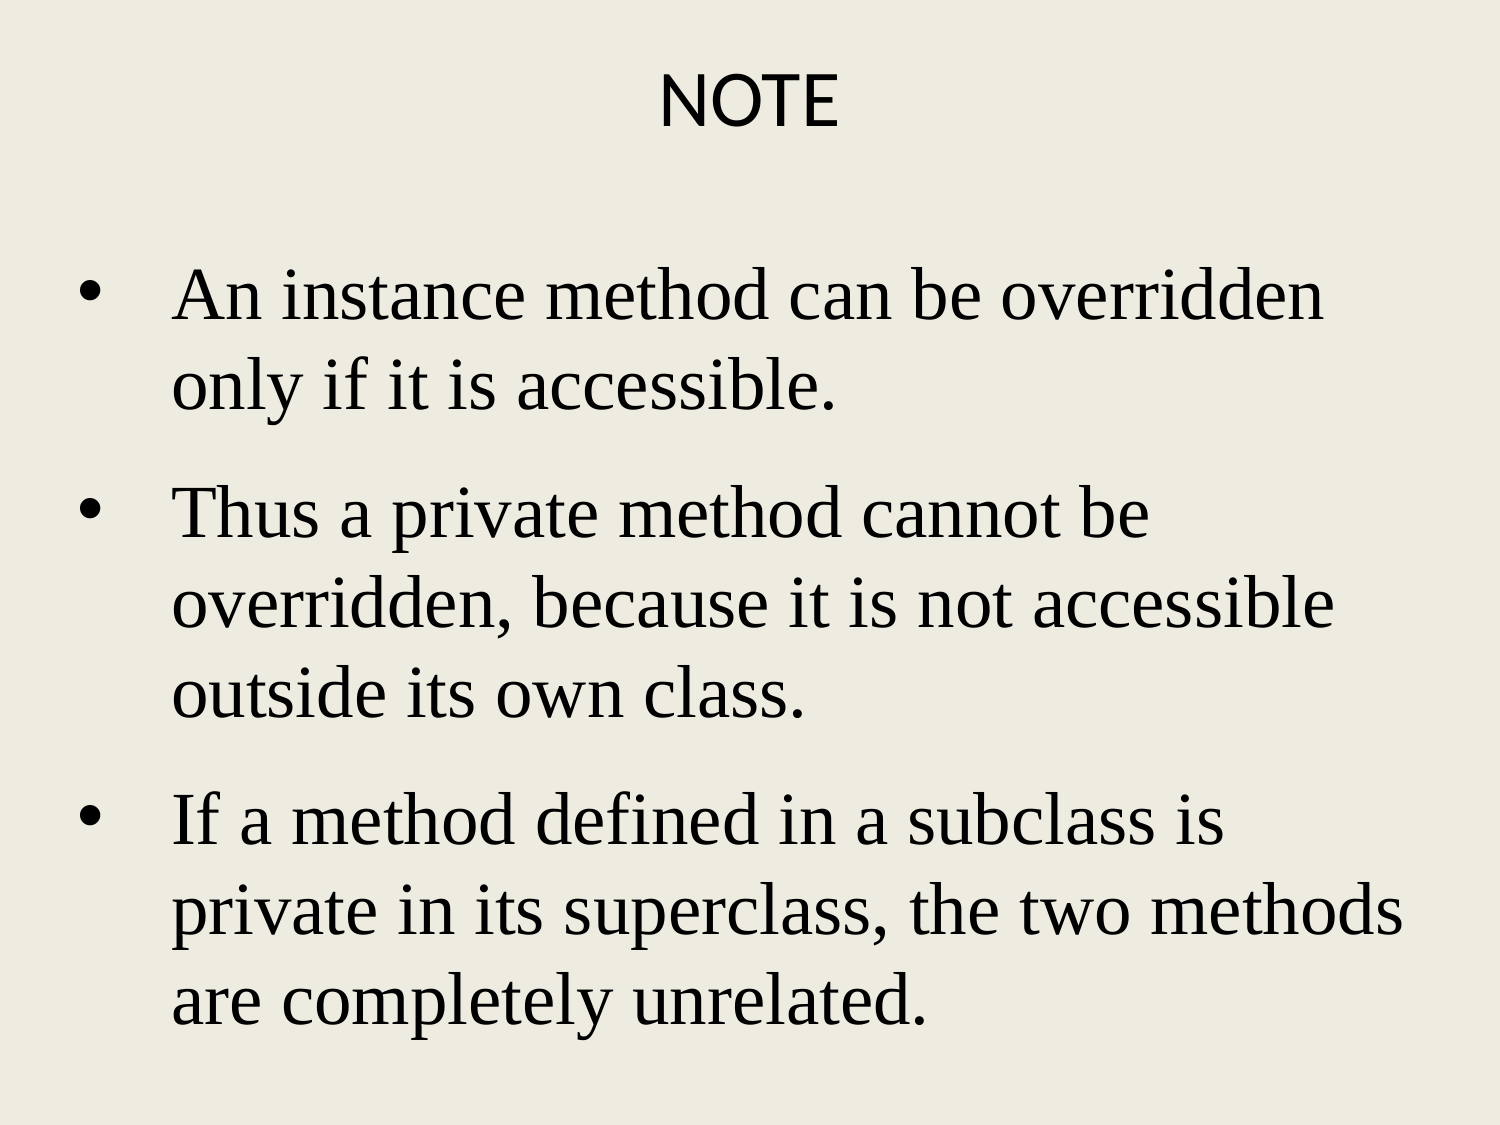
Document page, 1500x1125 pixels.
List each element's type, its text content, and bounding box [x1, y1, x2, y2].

text_box An instance method can be overridden only if it is accessible. Thus a private method cannot be overridden, because it is not accessible outside its own class. If a method defined in a subclass is private in its superclass, the two methods are completely unrelated. [62, 237, 1438, 1048]
title NOTE [112, 37, 1388, 150]
